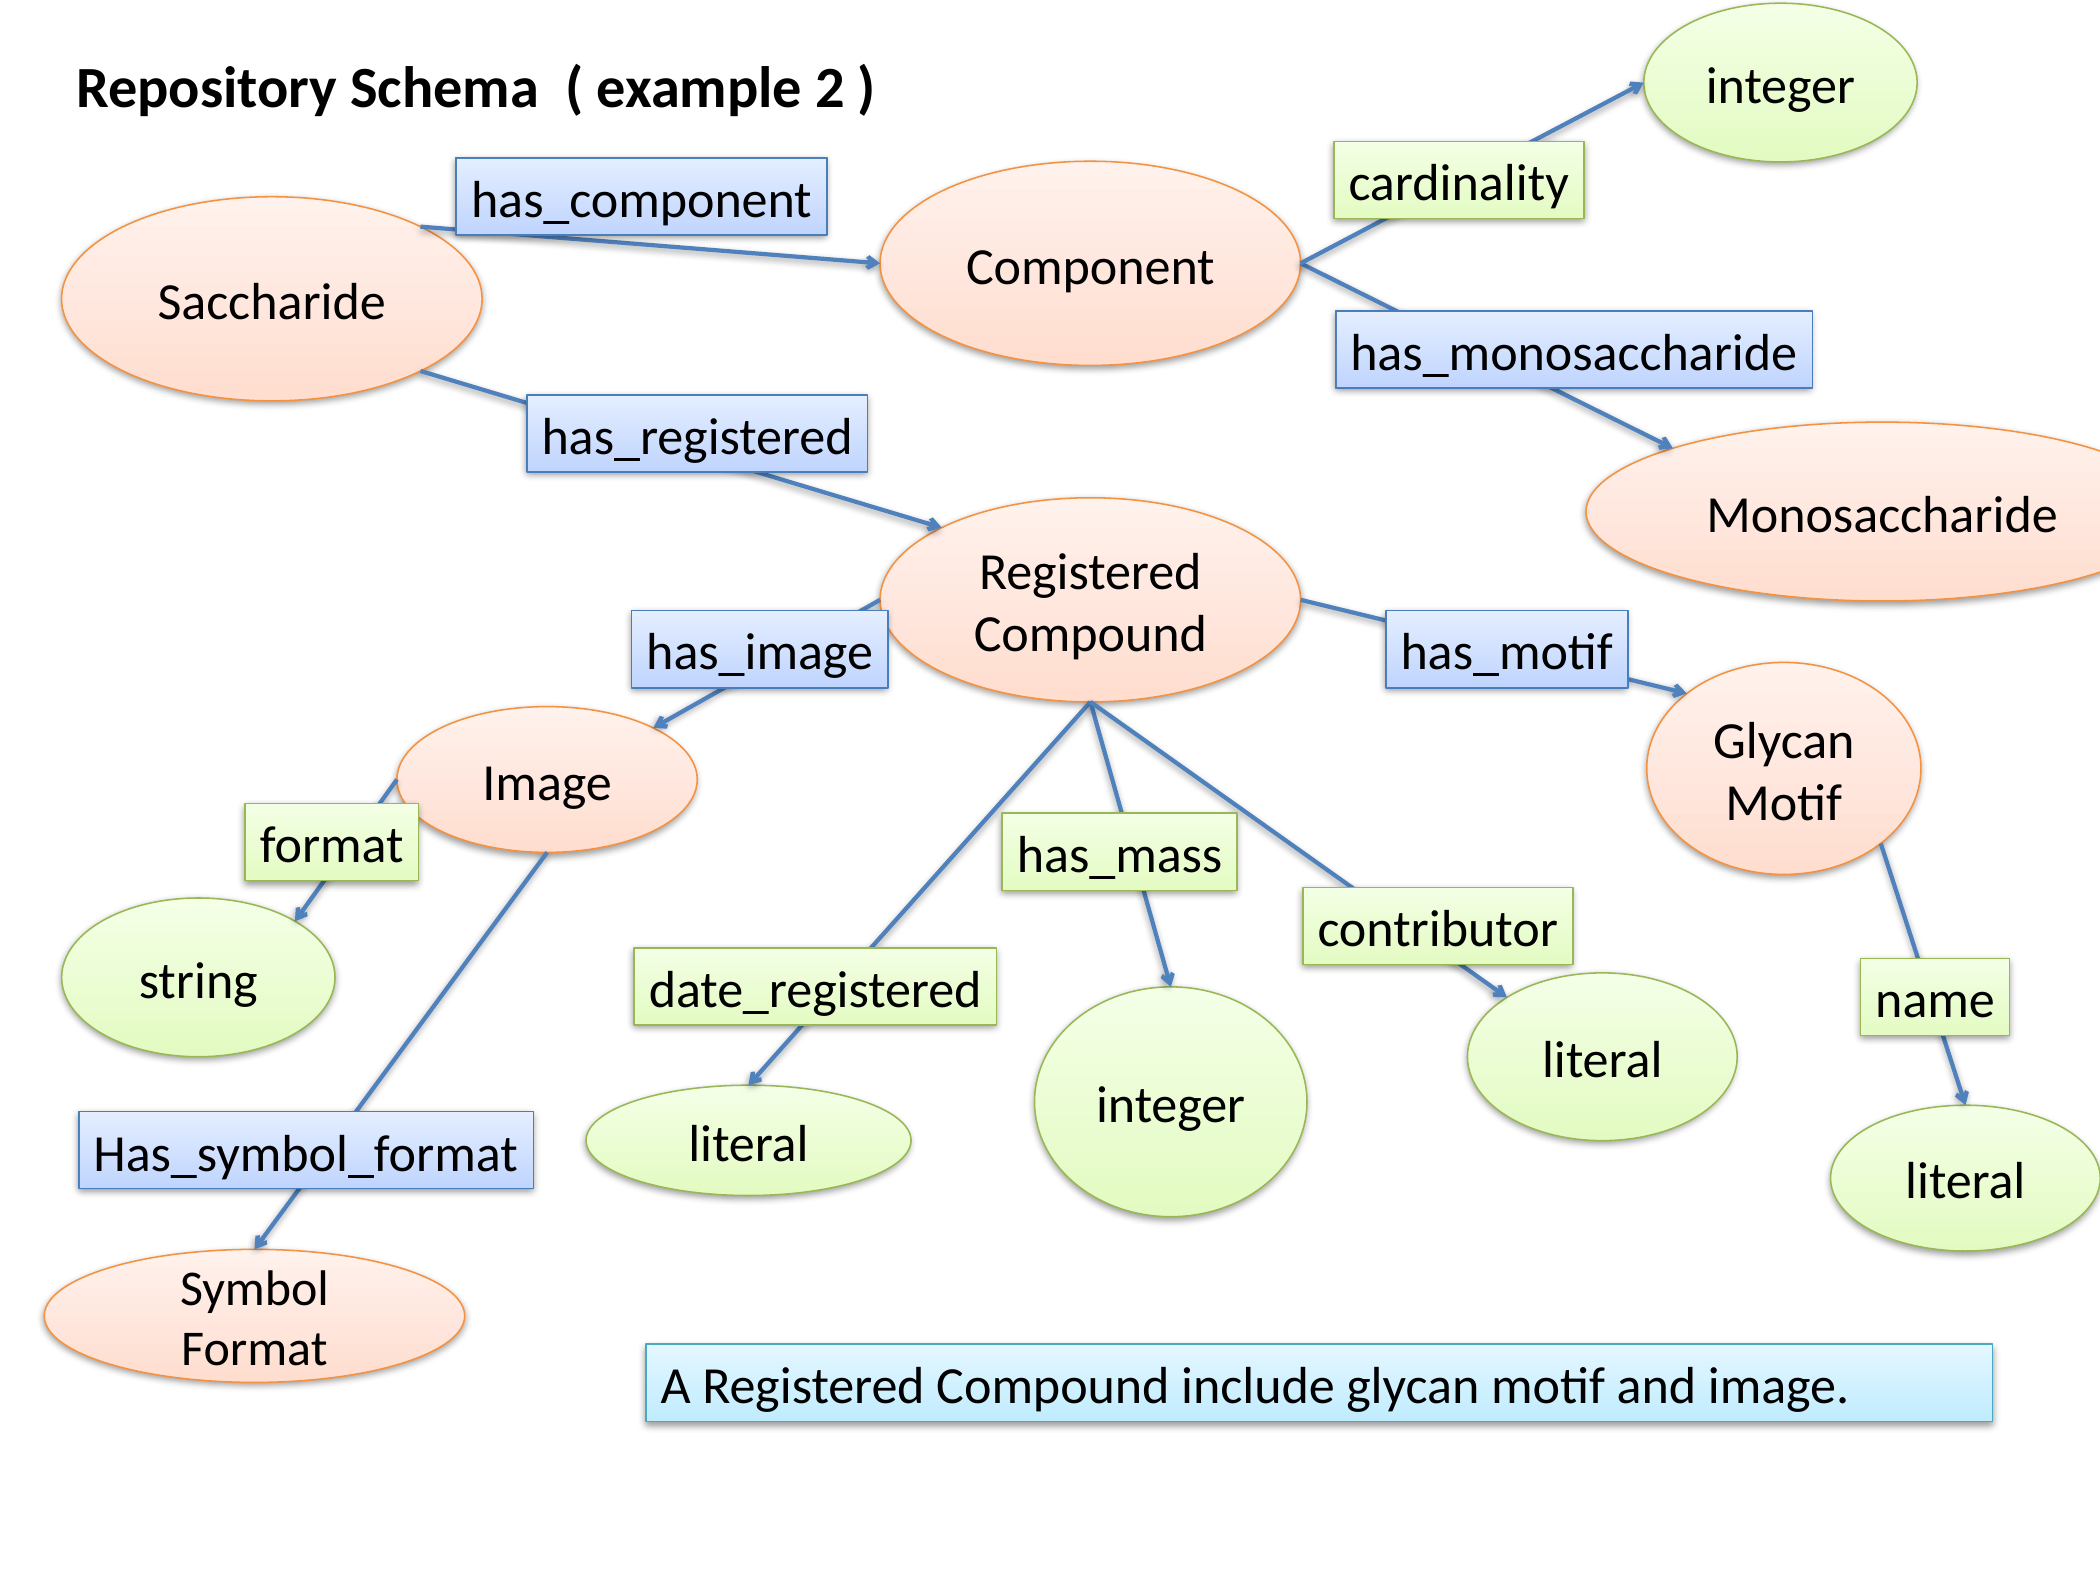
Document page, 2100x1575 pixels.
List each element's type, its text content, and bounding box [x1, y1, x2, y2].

text_box has_component [455, 157, 828, 225]
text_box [420, 370, 942, 528]
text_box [43, 599, 890, 1383]
text_box Component [880, 160, 1295, 367]
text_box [1300, 599, 2100, 1252]
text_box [1300, 263, 1674, 449]
text_box integer [1033, 1007, 1295, 1218]
text_box Repository Schema ( example 2 ) [61, 41, 1001, 127]
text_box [420, 226, 881, 264]
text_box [1300, 82, 1644, 264]
text_box has_monosaccharide [1679, 310, 1813, 389]
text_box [896, 701, 1091, 1086]
text_box literal [896, 1116, 912, 1165]
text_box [1090, 701, 1295, 998]
text_box integer [1643, 2, 1918, 163]
text_box Saccharide [60, 195, 483, 402]
text_box Monosaccharide [1585, 421, 2100, 598]
text_box Registered Compound [879, 497, 1302, 700]
text_box A Registered Compound include glycan motif and image. [645, 1343, 1993, 1422]
